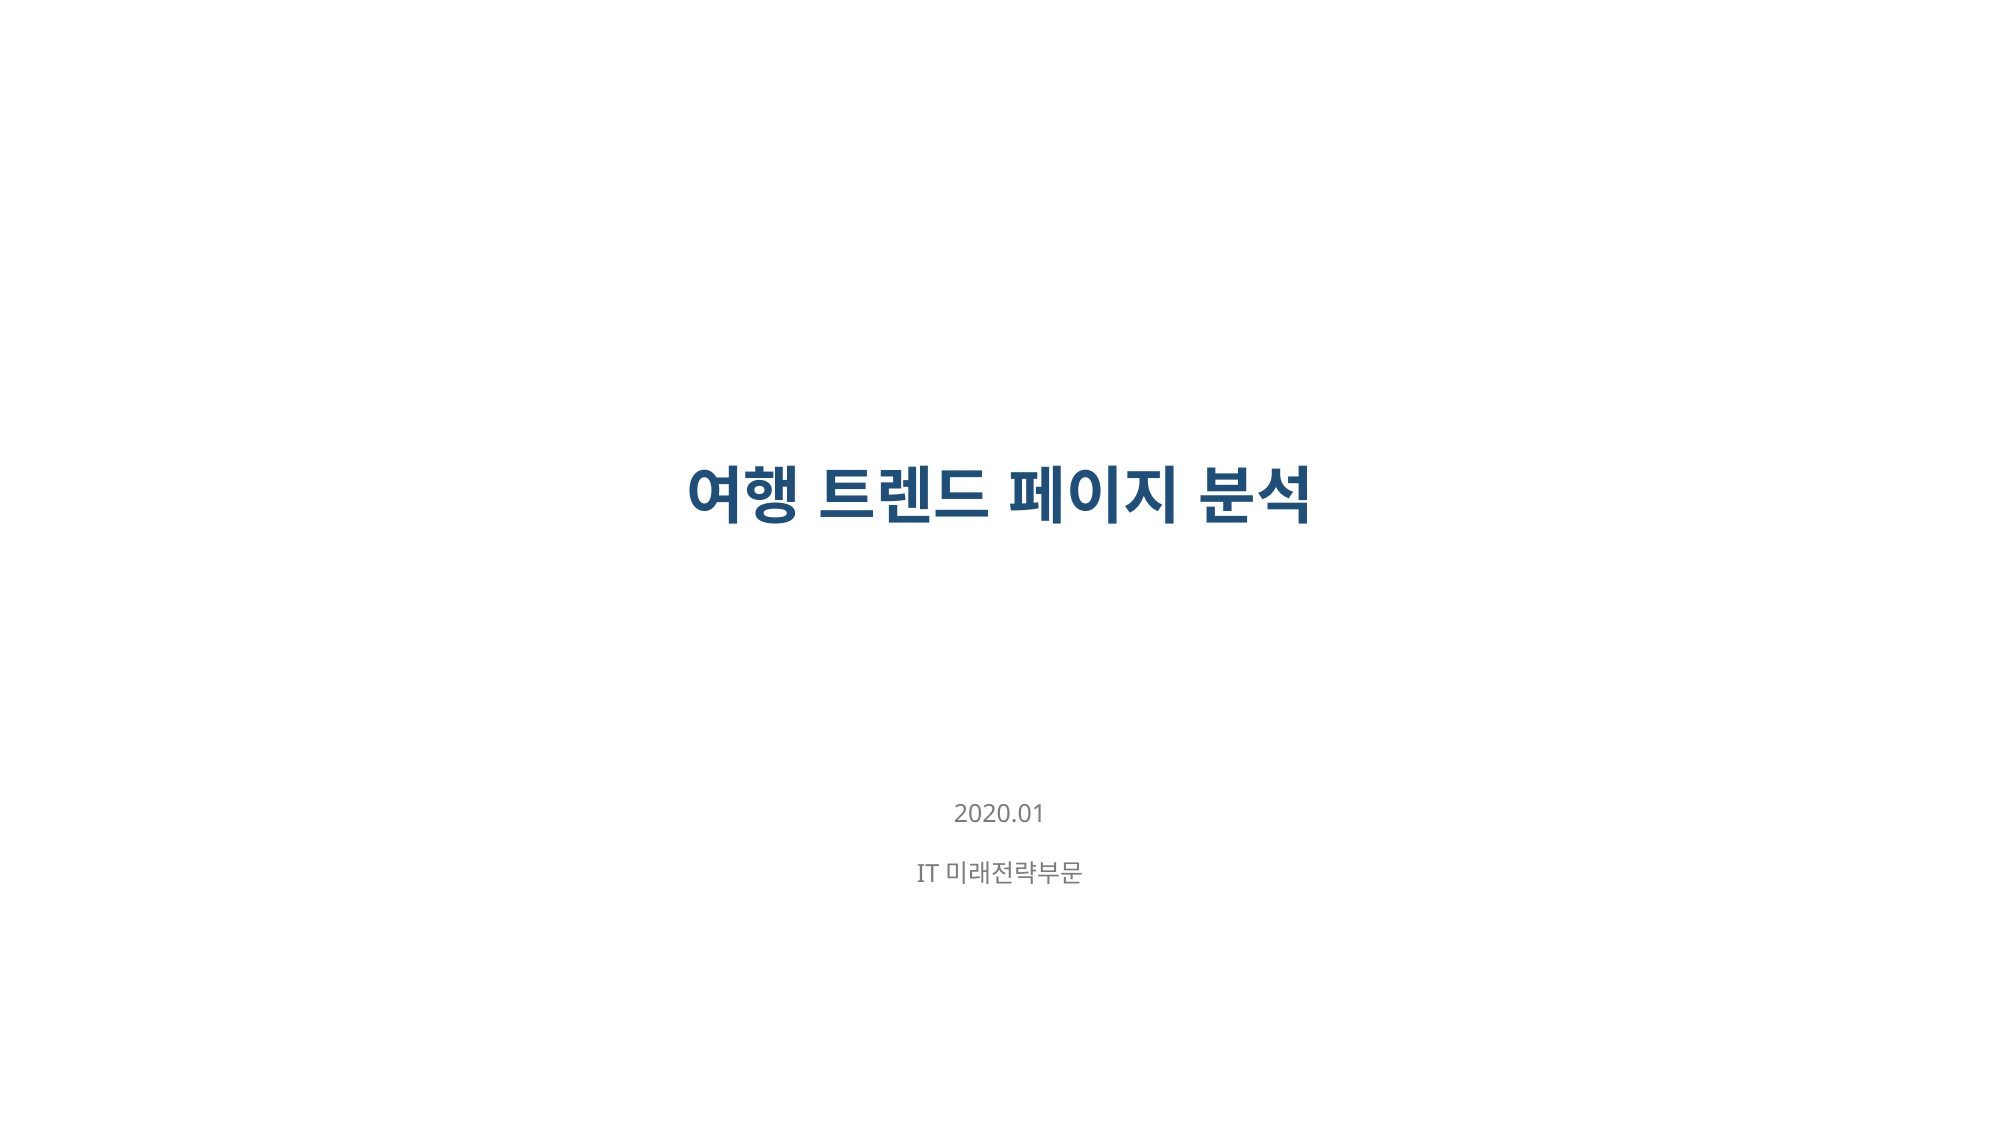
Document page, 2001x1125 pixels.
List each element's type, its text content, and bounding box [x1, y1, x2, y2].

text_box 여행 트렌드 페이지 분석 [444, 448, 1556, 539]
text_box 2020.01 IT미래전략부문 [740, 790, 1260, 895]
